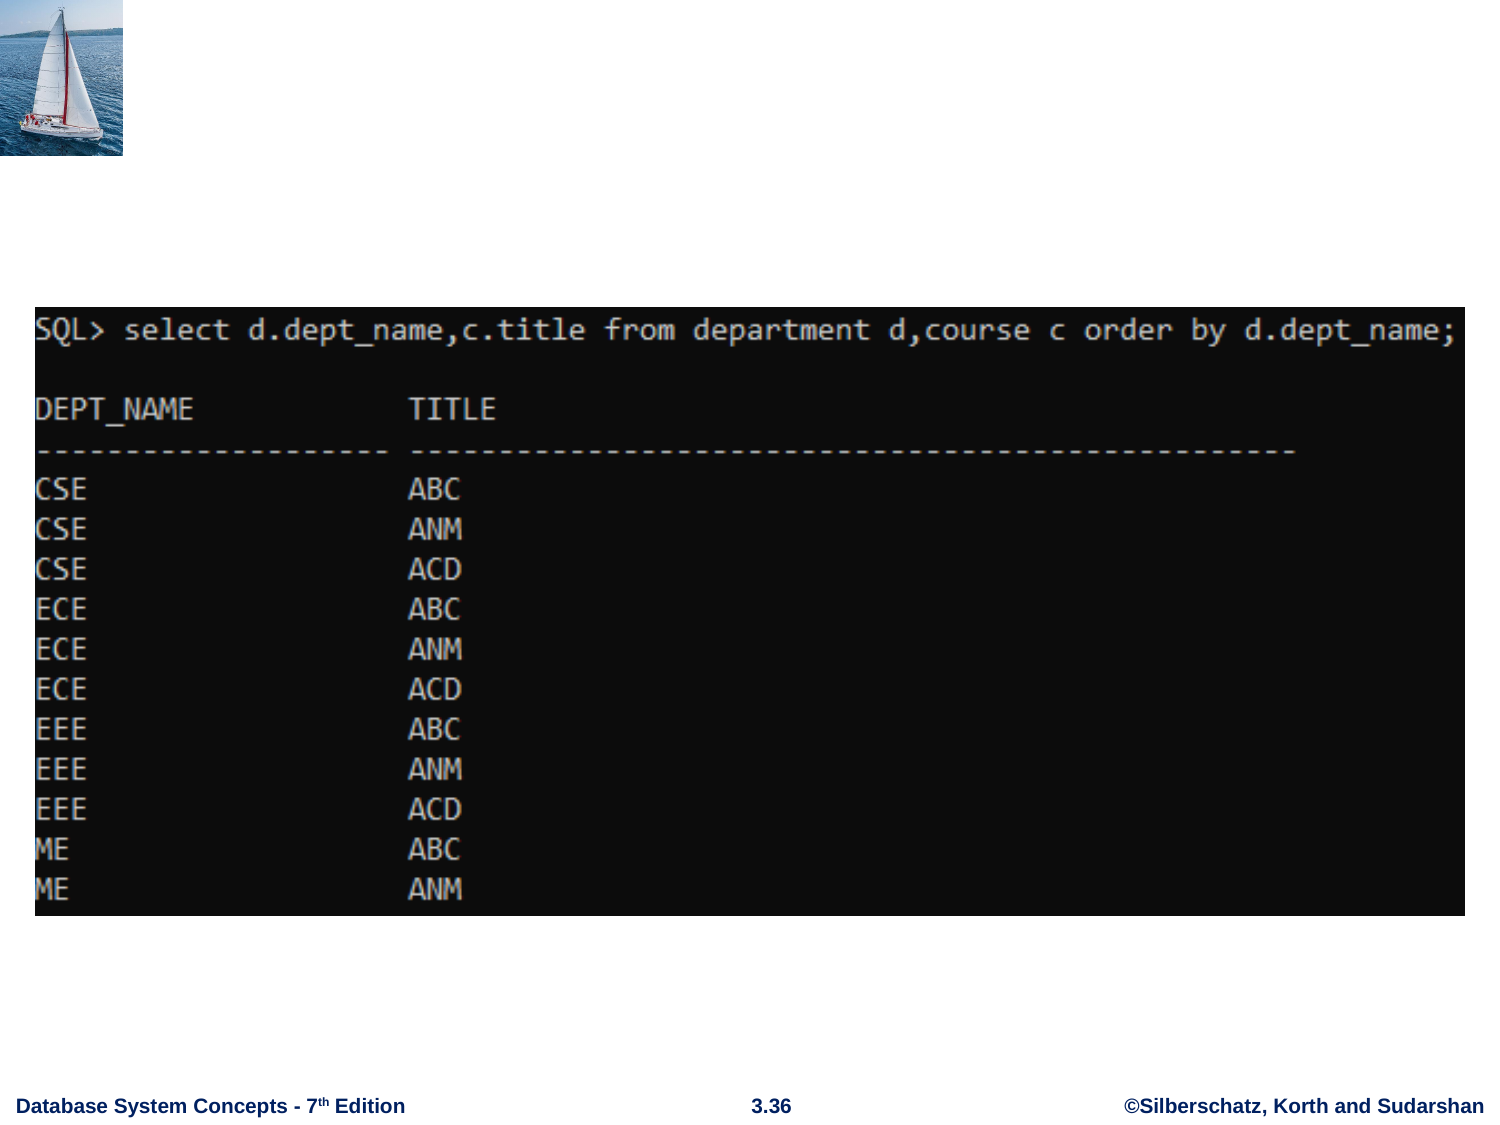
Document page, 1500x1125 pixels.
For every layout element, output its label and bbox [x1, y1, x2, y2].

list [35, 306, 1465, 917]
picture [0, 0, 123, 156]
